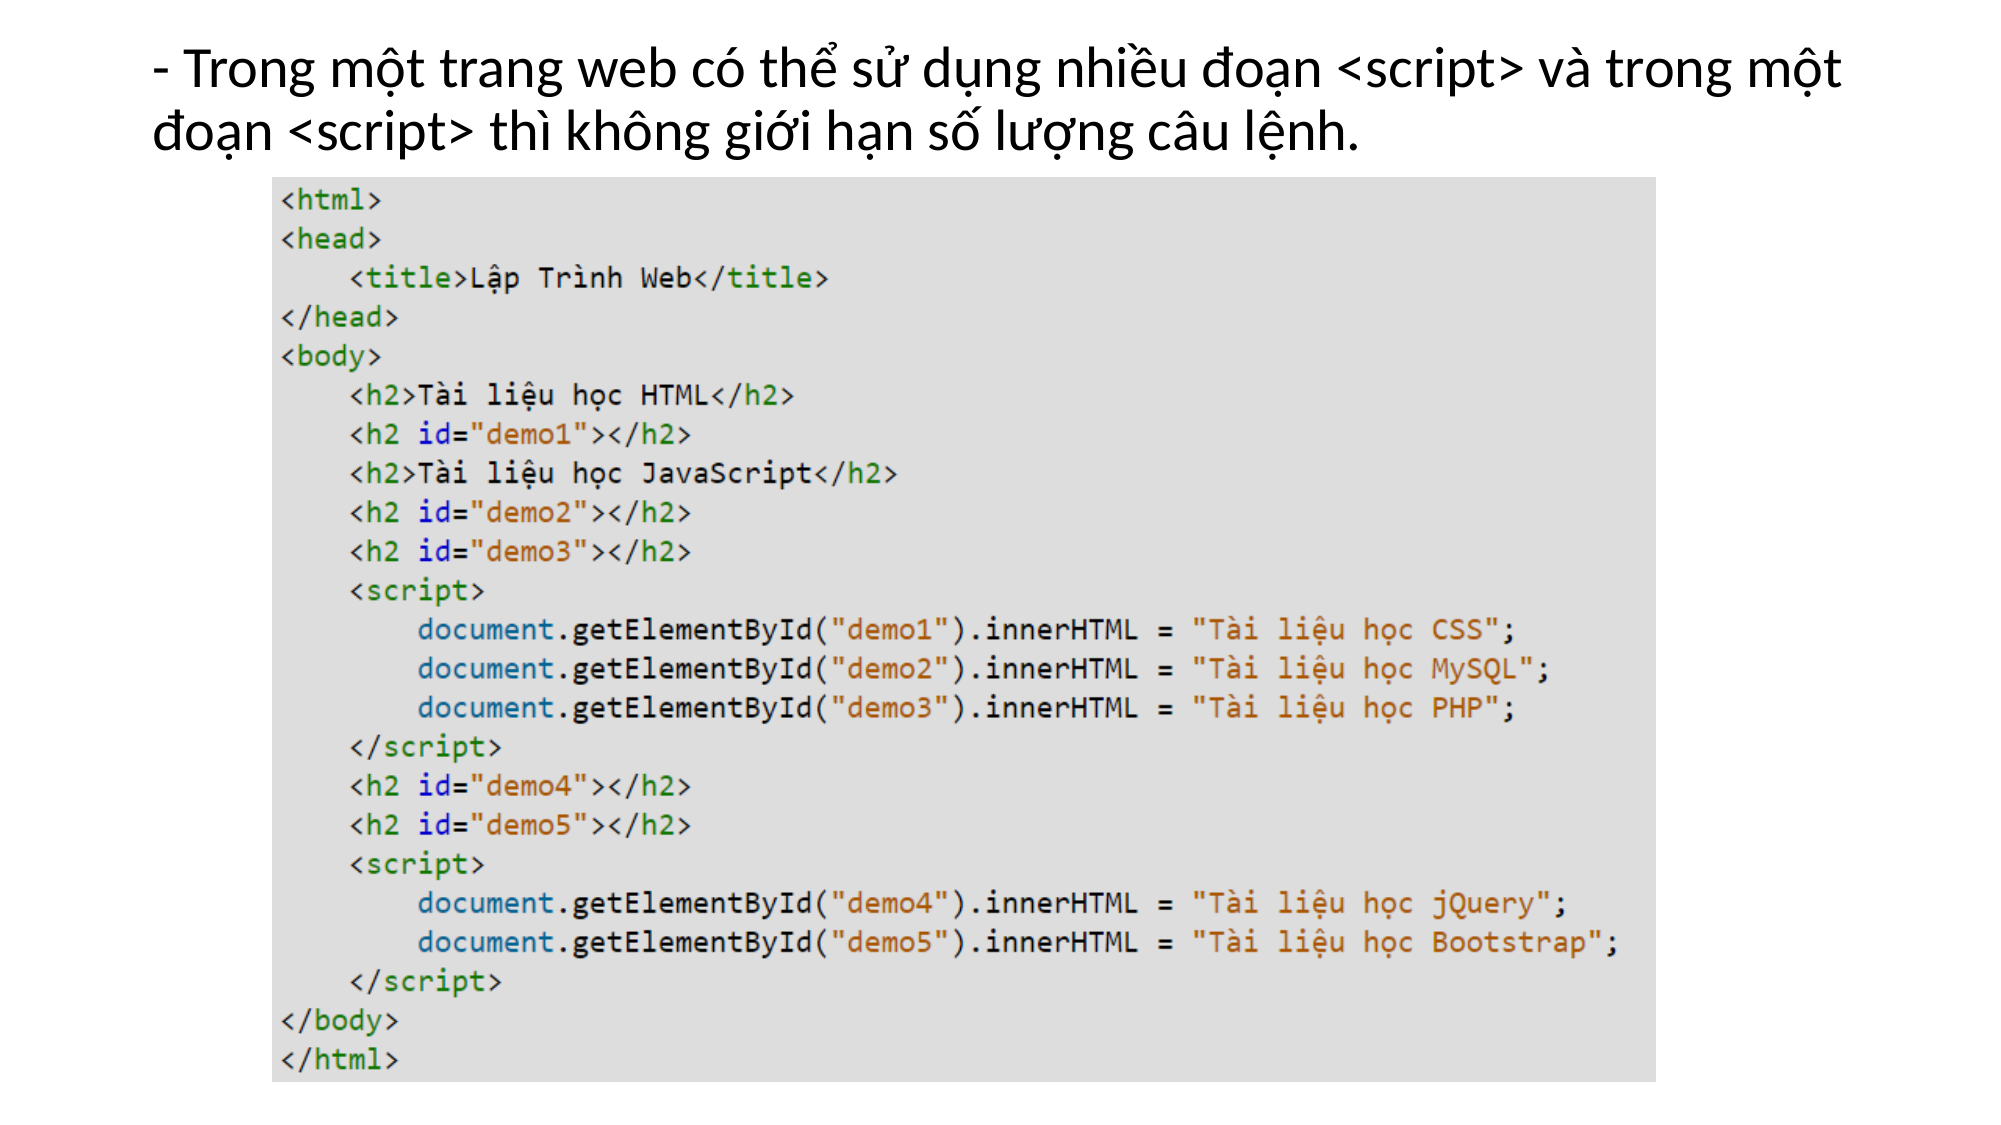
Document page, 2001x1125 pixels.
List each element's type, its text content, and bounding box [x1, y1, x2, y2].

picture [272, 177, 1656, 1082]
list - Trong một trang web có thể sử dụng nhiều đoạn <script> và trong một đoạn <script> thì không giới hạn số lượng câu lệnh. [137, 29, 1863, 1014]
